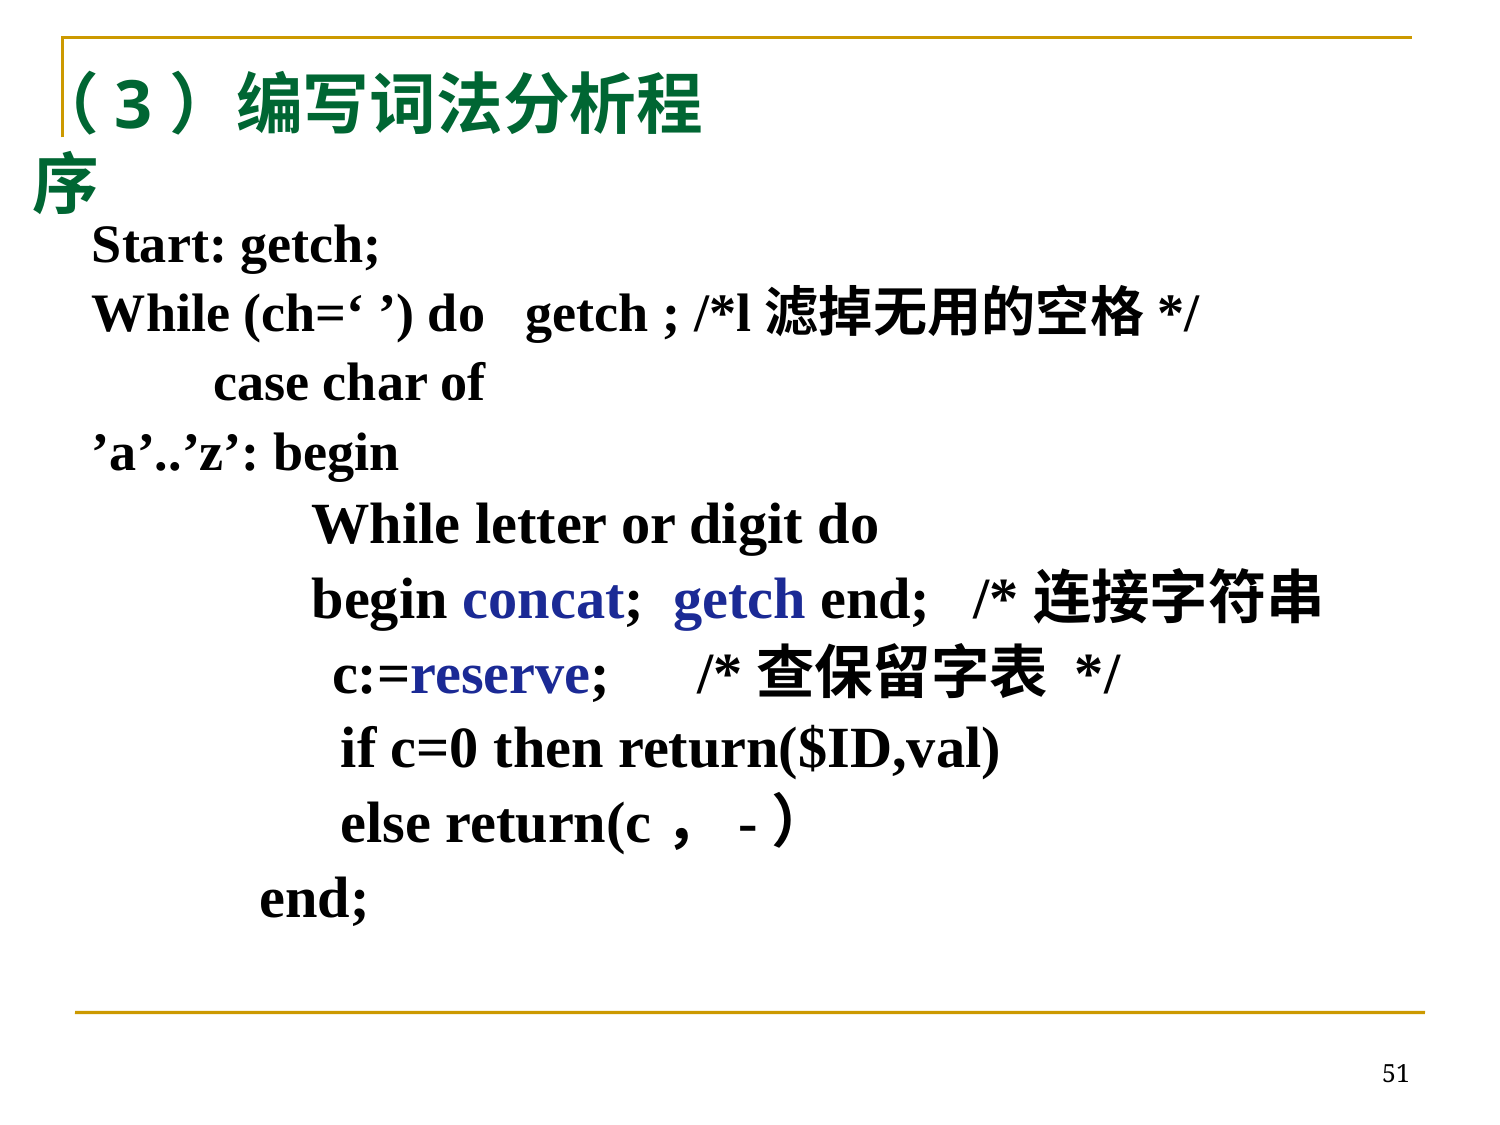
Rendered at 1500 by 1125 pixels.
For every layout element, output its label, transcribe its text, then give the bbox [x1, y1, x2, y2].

slide_number 51 [1074, 1023, 1426, 1100]
list Start: getch; While (ch=‘ ’) do getch ; /*l滤掉无用的空格*/ case char of ’a’..’z’: begin While letter or digit do begin concat; getch end; /*连接字符串 c:=reserve; /*查保留字表 */ if c=0 then return($ID,val) else return(c，-） end; [76, 208, 1477, 953]
text_box （3）编写词法分析程序 [17, 54, 762, 160]
